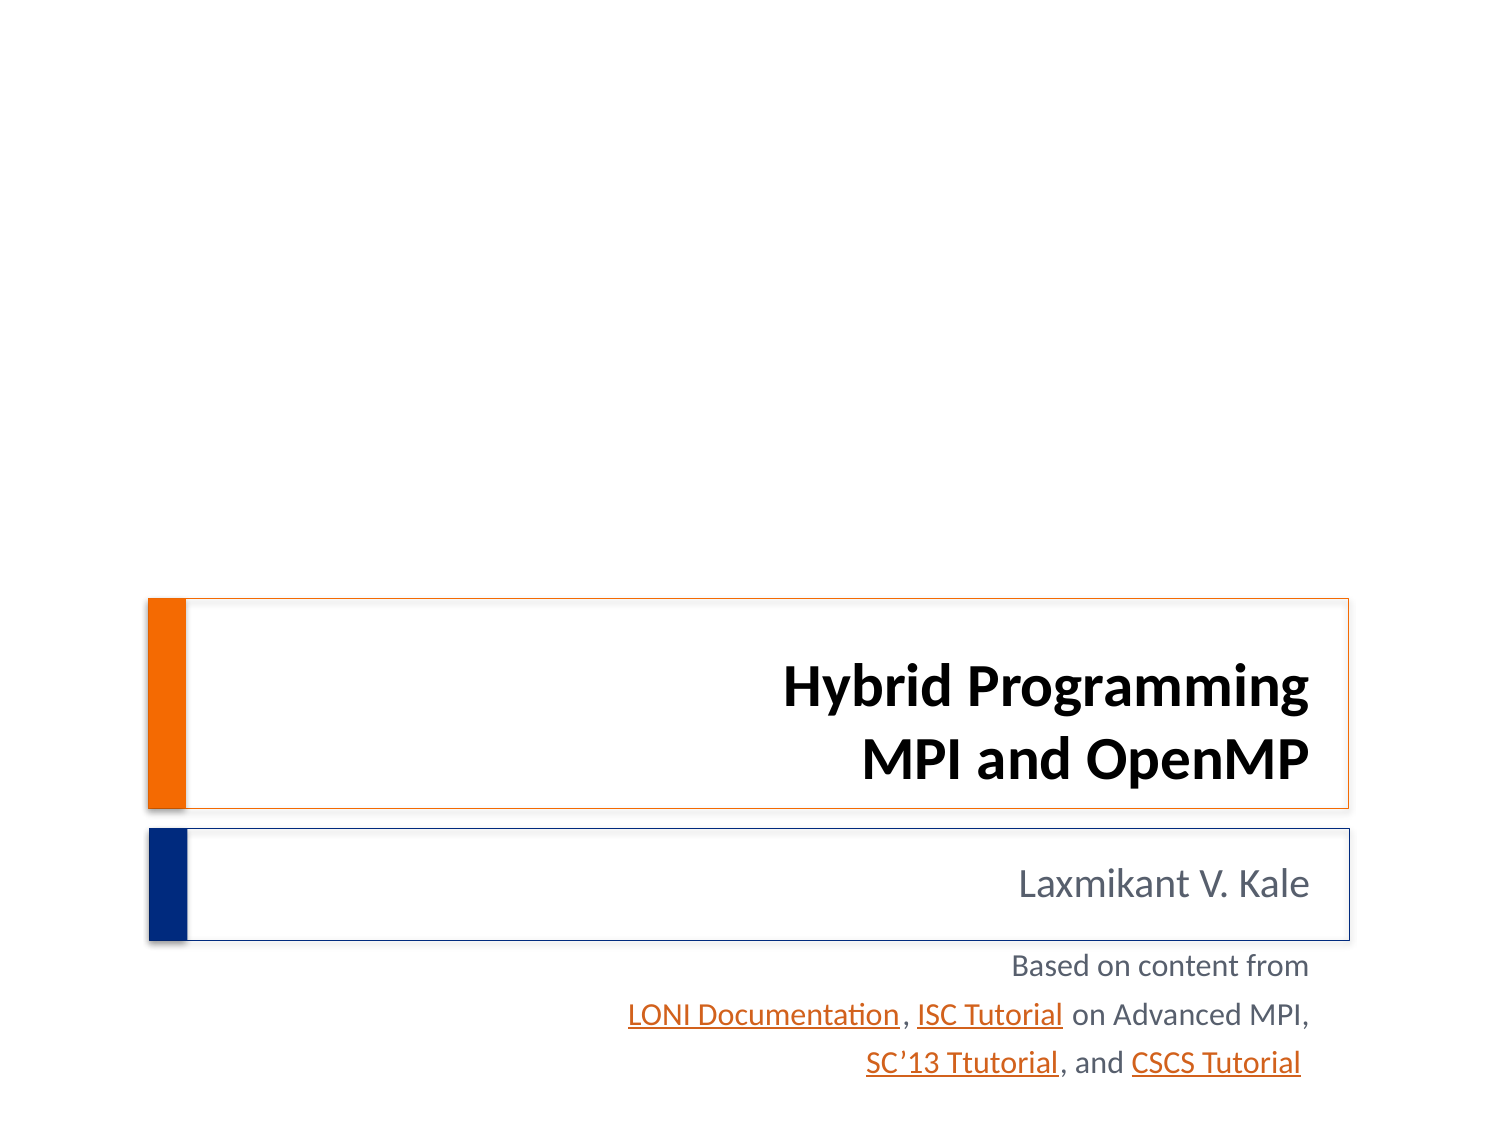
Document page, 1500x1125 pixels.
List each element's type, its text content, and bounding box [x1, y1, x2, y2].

title Hybrid Programming MPI and OpenMP [200, 637, 1325, 800]
subtitle Laxmikant V. Kale [200, 848, 1325, 921]
text_box Based on content from LONI Documentation, ISC Tutorial on Advanced MPI, SC’13 Ttutorial, and CSCS Tutorial [199, 937, 1325, 1088]
